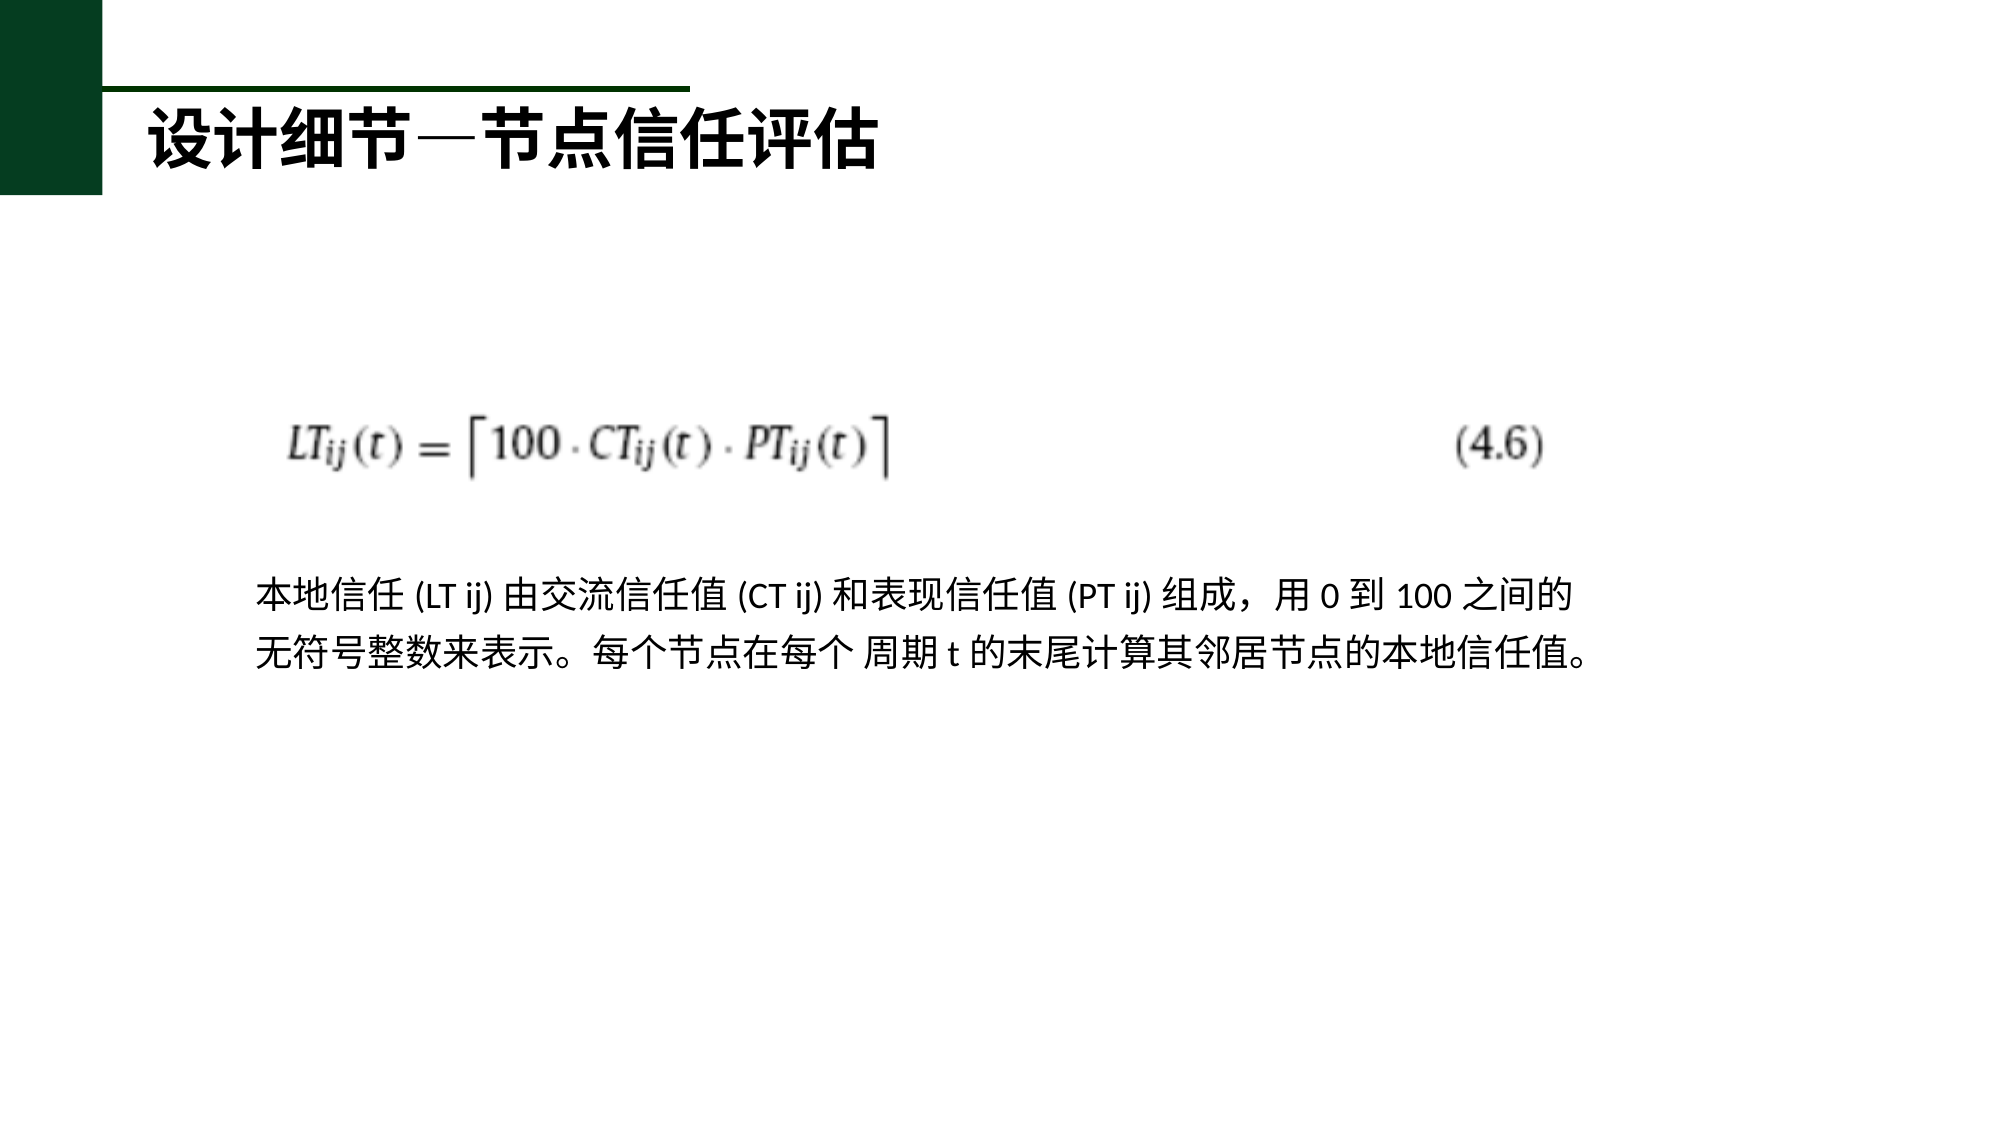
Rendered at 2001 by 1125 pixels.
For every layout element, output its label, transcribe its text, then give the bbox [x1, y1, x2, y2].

picture [243, 399, 1579, 496]
text_box 设计细节—节点信任评估 [131, 89, 910, 184]
text_box 本地信任(LT ij)由交流信任值(CT ij)和表现信任值(PT ij)组成，用0到100之间的无符号整数来表示。每个节点在每个 周期t的末尾计算其邻居节点的本地信任值。 [243, 551, 1614, 680]
